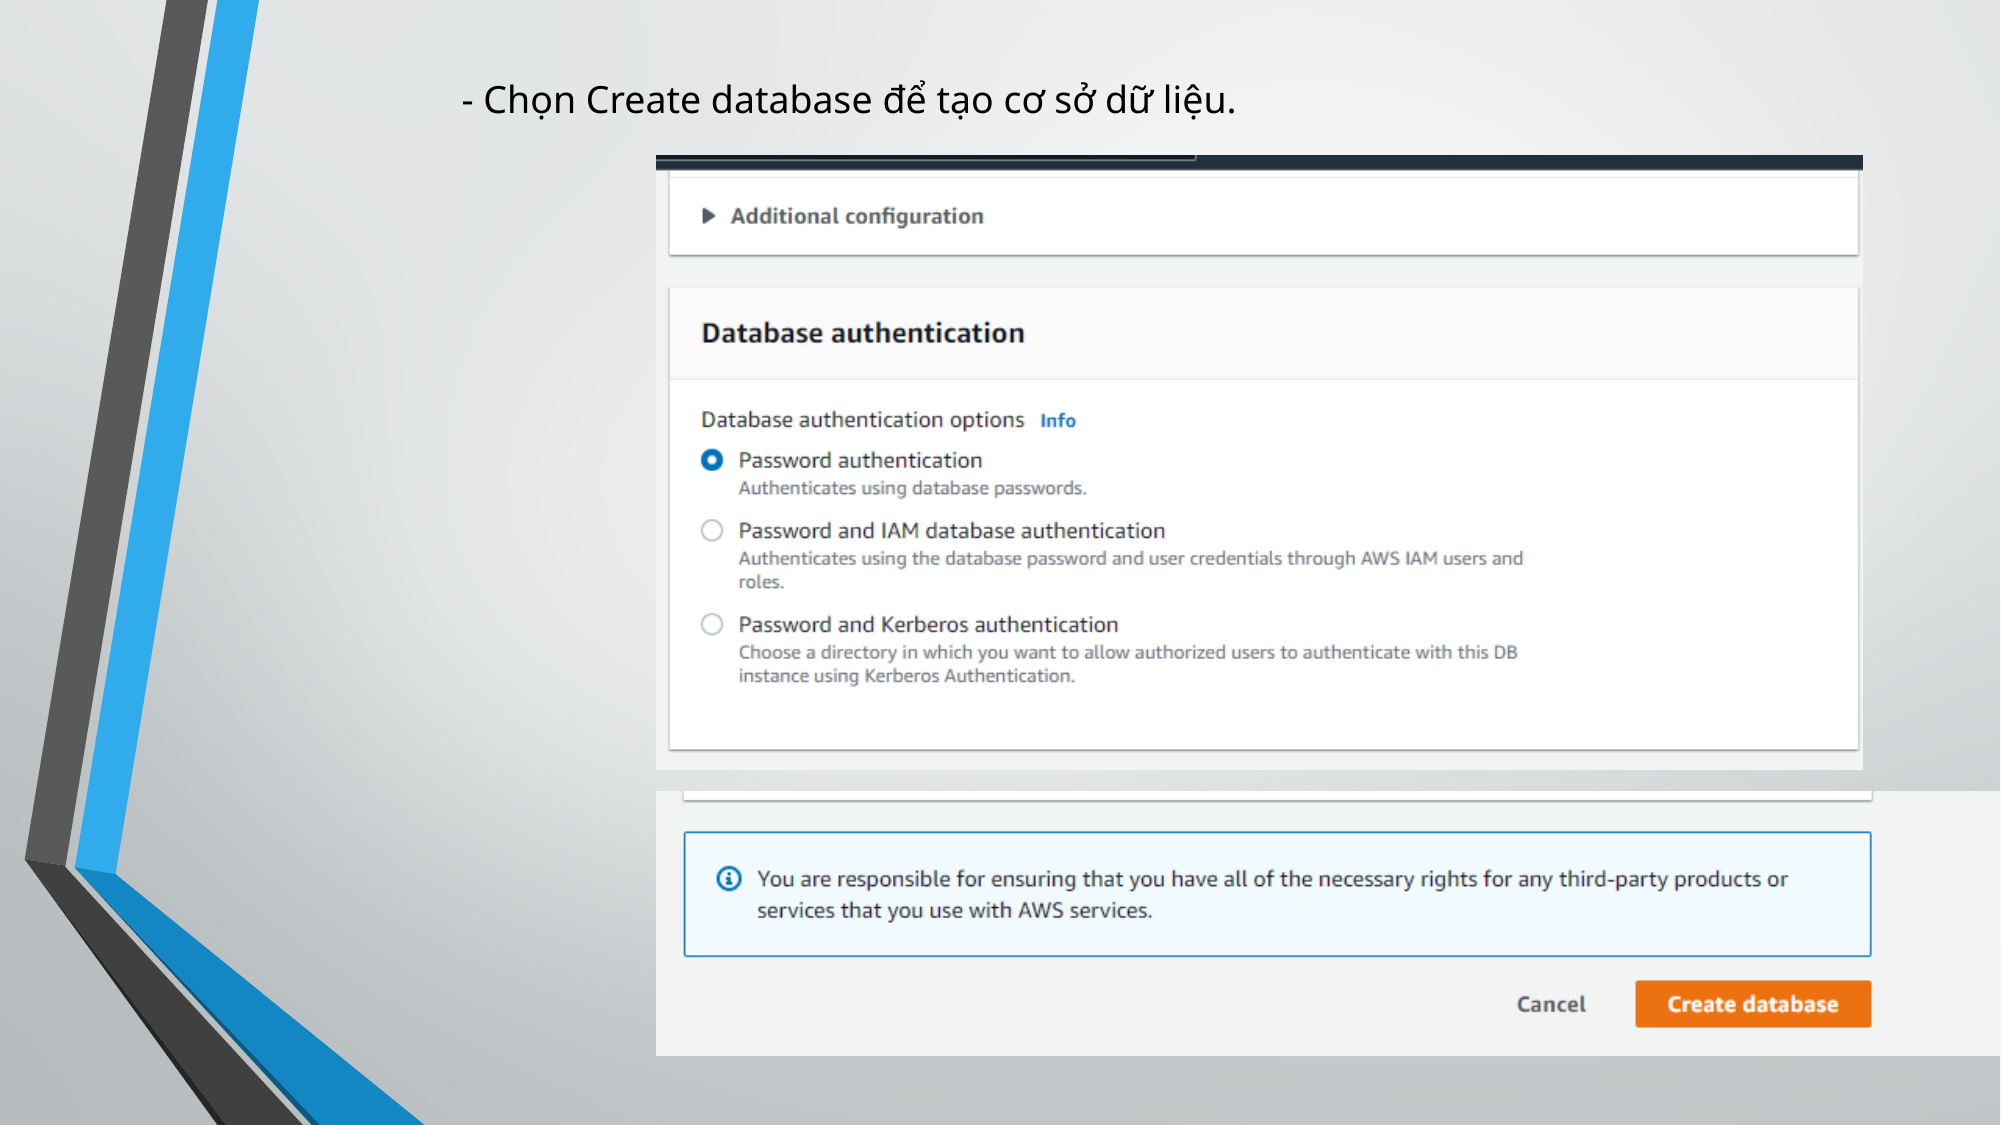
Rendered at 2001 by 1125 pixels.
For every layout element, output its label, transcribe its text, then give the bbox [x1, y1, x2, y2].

text_box - Chọn Create database để tạo cơ sở dữ liệu. [446, 68, 1253, 129]
picture [655, 791, 2000, 1057]
picture [655, 155, 1863, 770]
